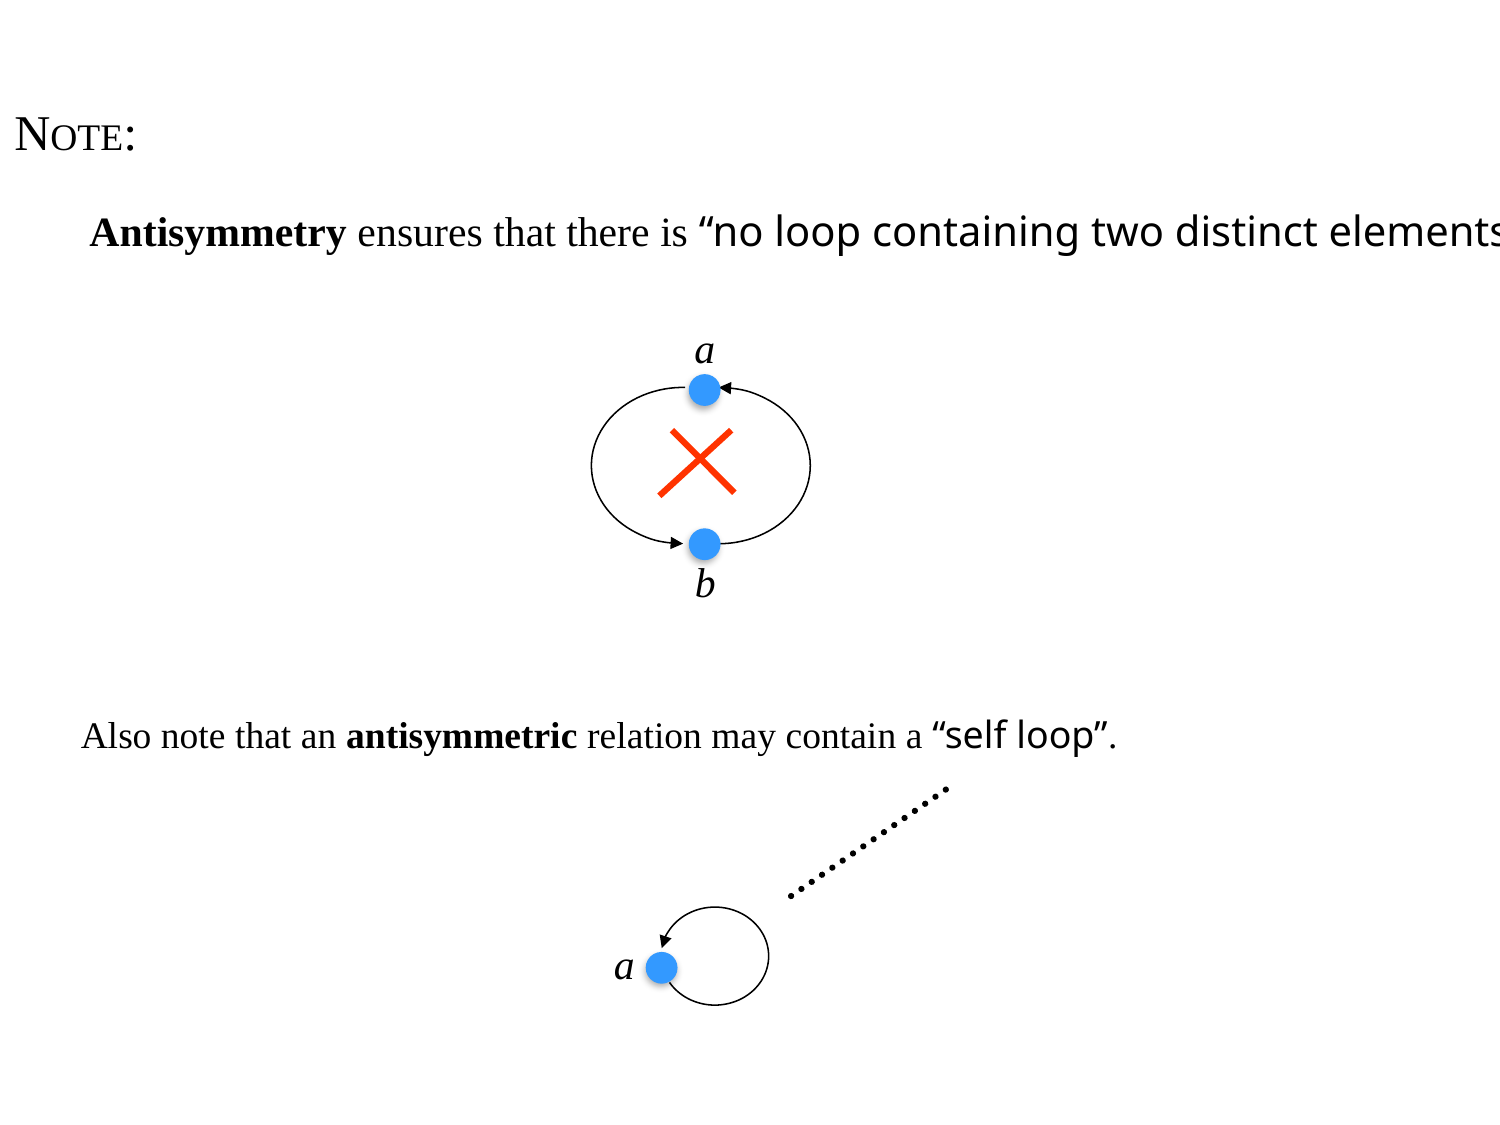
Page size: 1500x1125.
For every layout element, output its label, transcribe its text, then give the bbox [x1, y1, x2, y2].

text_box b [680, 548, 731, 614]
text_box [591, 387, 685, 550]
text_box [688, 380, 721, 406]
text_box a [599, 930, 651, 995]
text_box [688, 528, 721, 548]
text_box [645, 951, 678, 984]
text_box Also note that an antisymmetric relation may contain a “self loop”. [66, 703, 1133, 764]
text_box a [679, 314, 731, 380]
text_box NOTE: Antisymmetry ensures that there is “no loop containing two distinct elements”. [0, 92, 1500, 263]
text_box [659, 429, 735, 497]
text_box [716, 381, 811, 544]
text_box [659, 906, 769, 1006]
